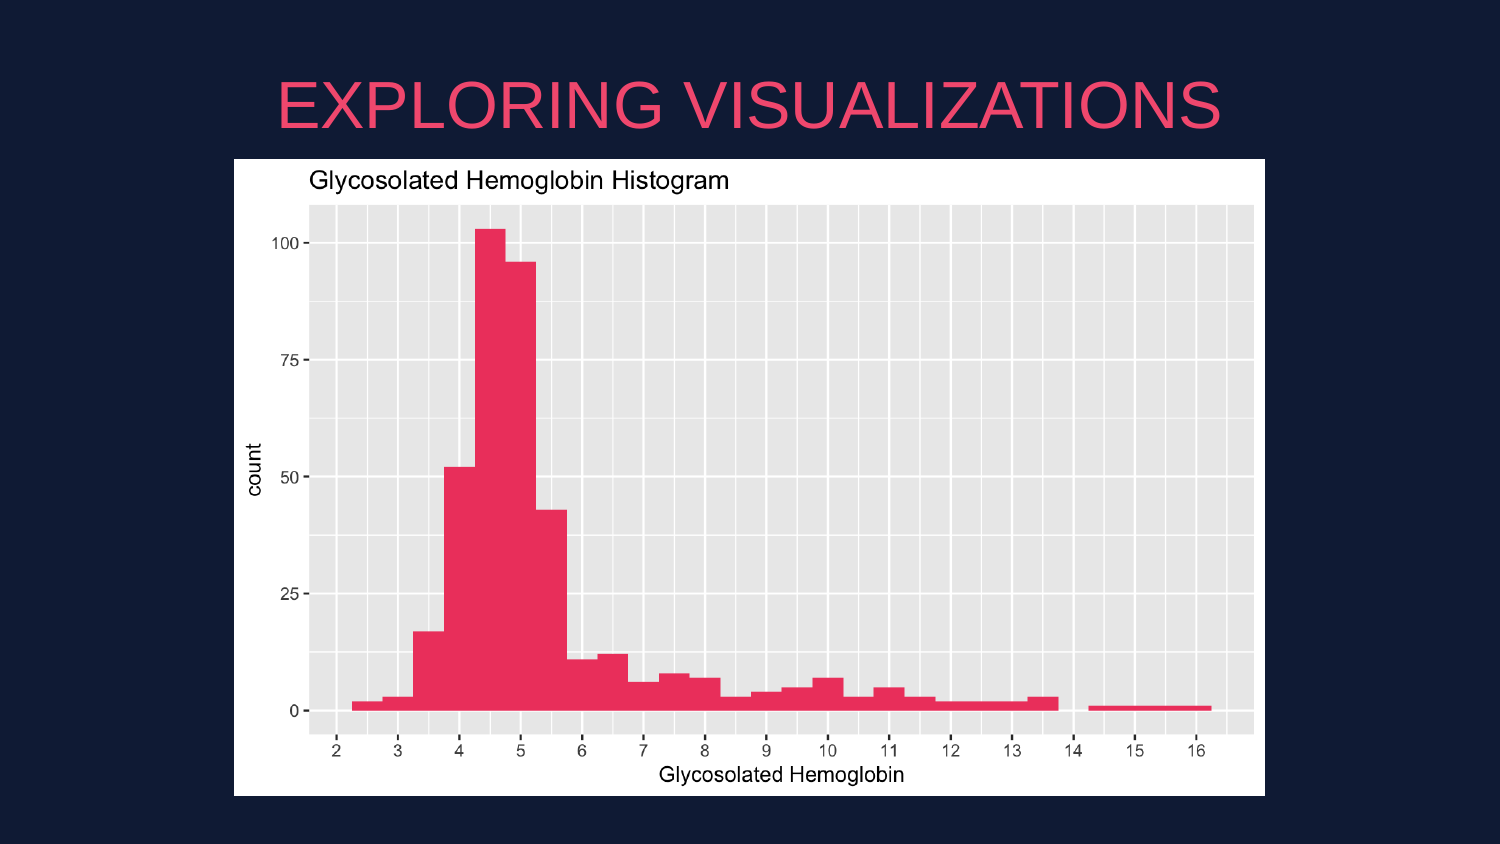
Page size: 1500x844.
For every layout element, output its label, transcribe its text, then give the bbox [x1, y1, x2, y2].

title EXPLORING VISUALIZATIONS [154, 46, 1346, 172]
picture [234, 159, 1266, 796]
